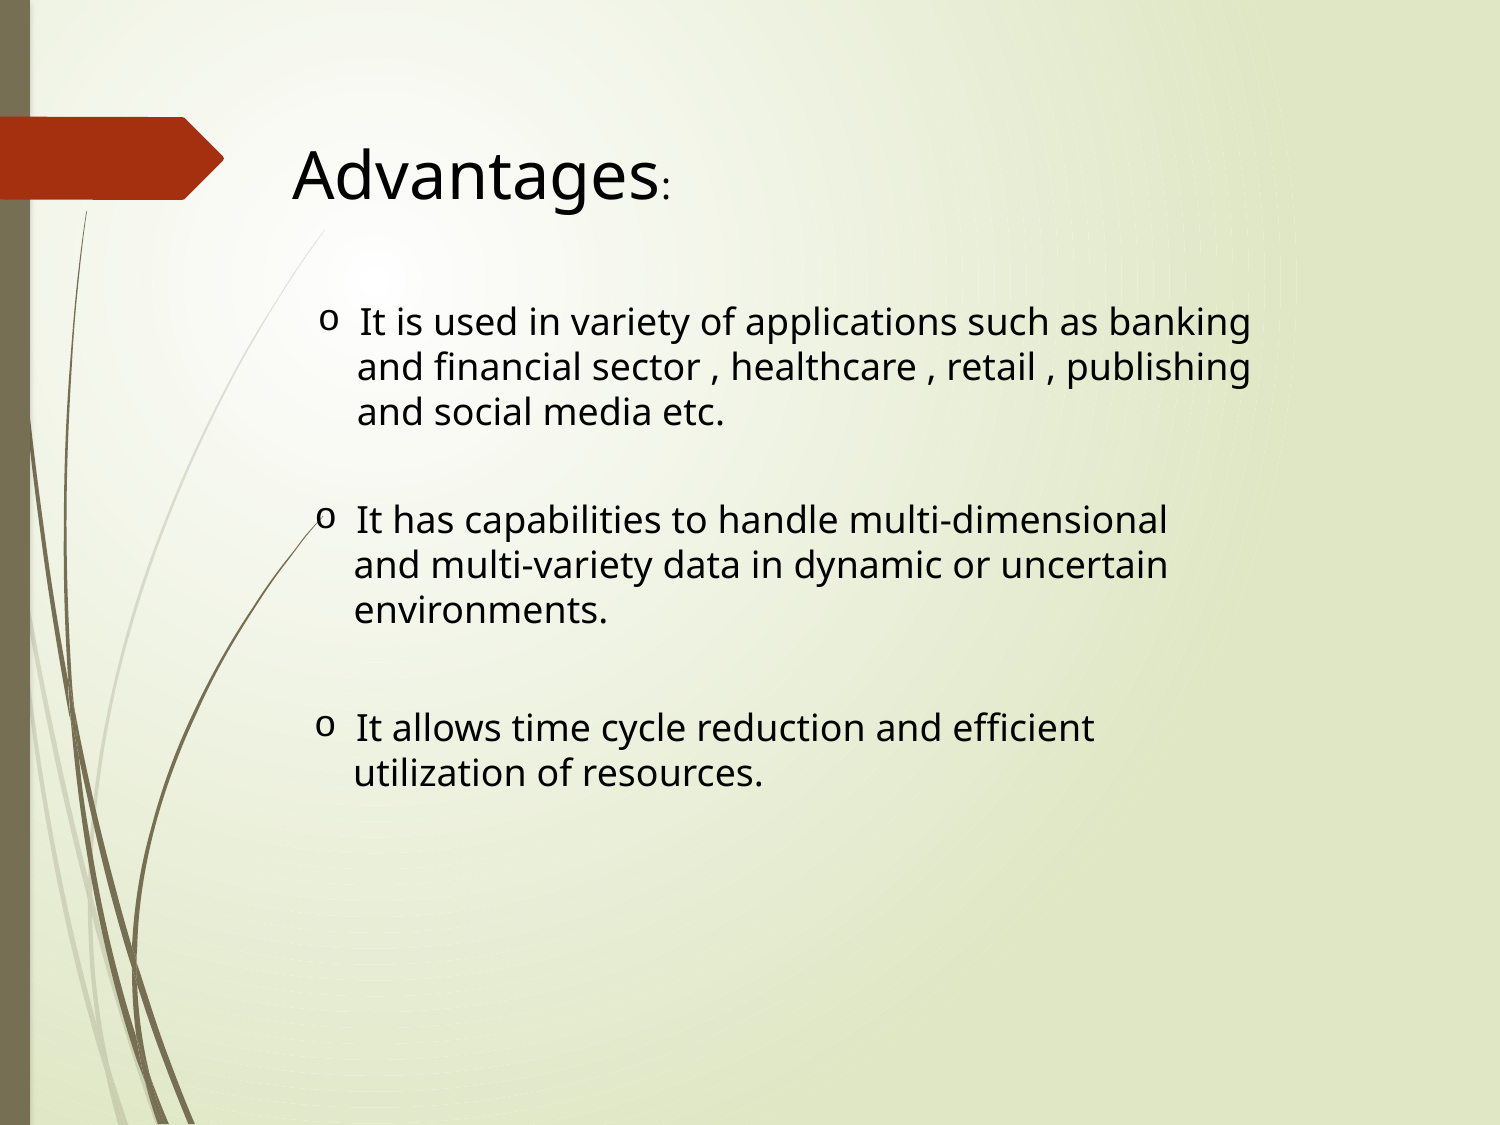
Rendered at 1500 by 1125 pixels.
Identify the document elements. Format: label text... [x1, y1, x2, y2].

text_box It is used in variety of applications such as banking and financial sector , healthcare , retail , publishing and social media etc. [303, 290, 1278, 486]
text_box It has capabilities to handle multi-dimensional and multi-variety data in dynamic or uncertain environments. [299, 489, 1185, 684]
text_box It allows time cycle reduction and efficient utilization of resources. [299, 696, 1121, 847]
text_box Advantages: [277, 125, 809, 221]
